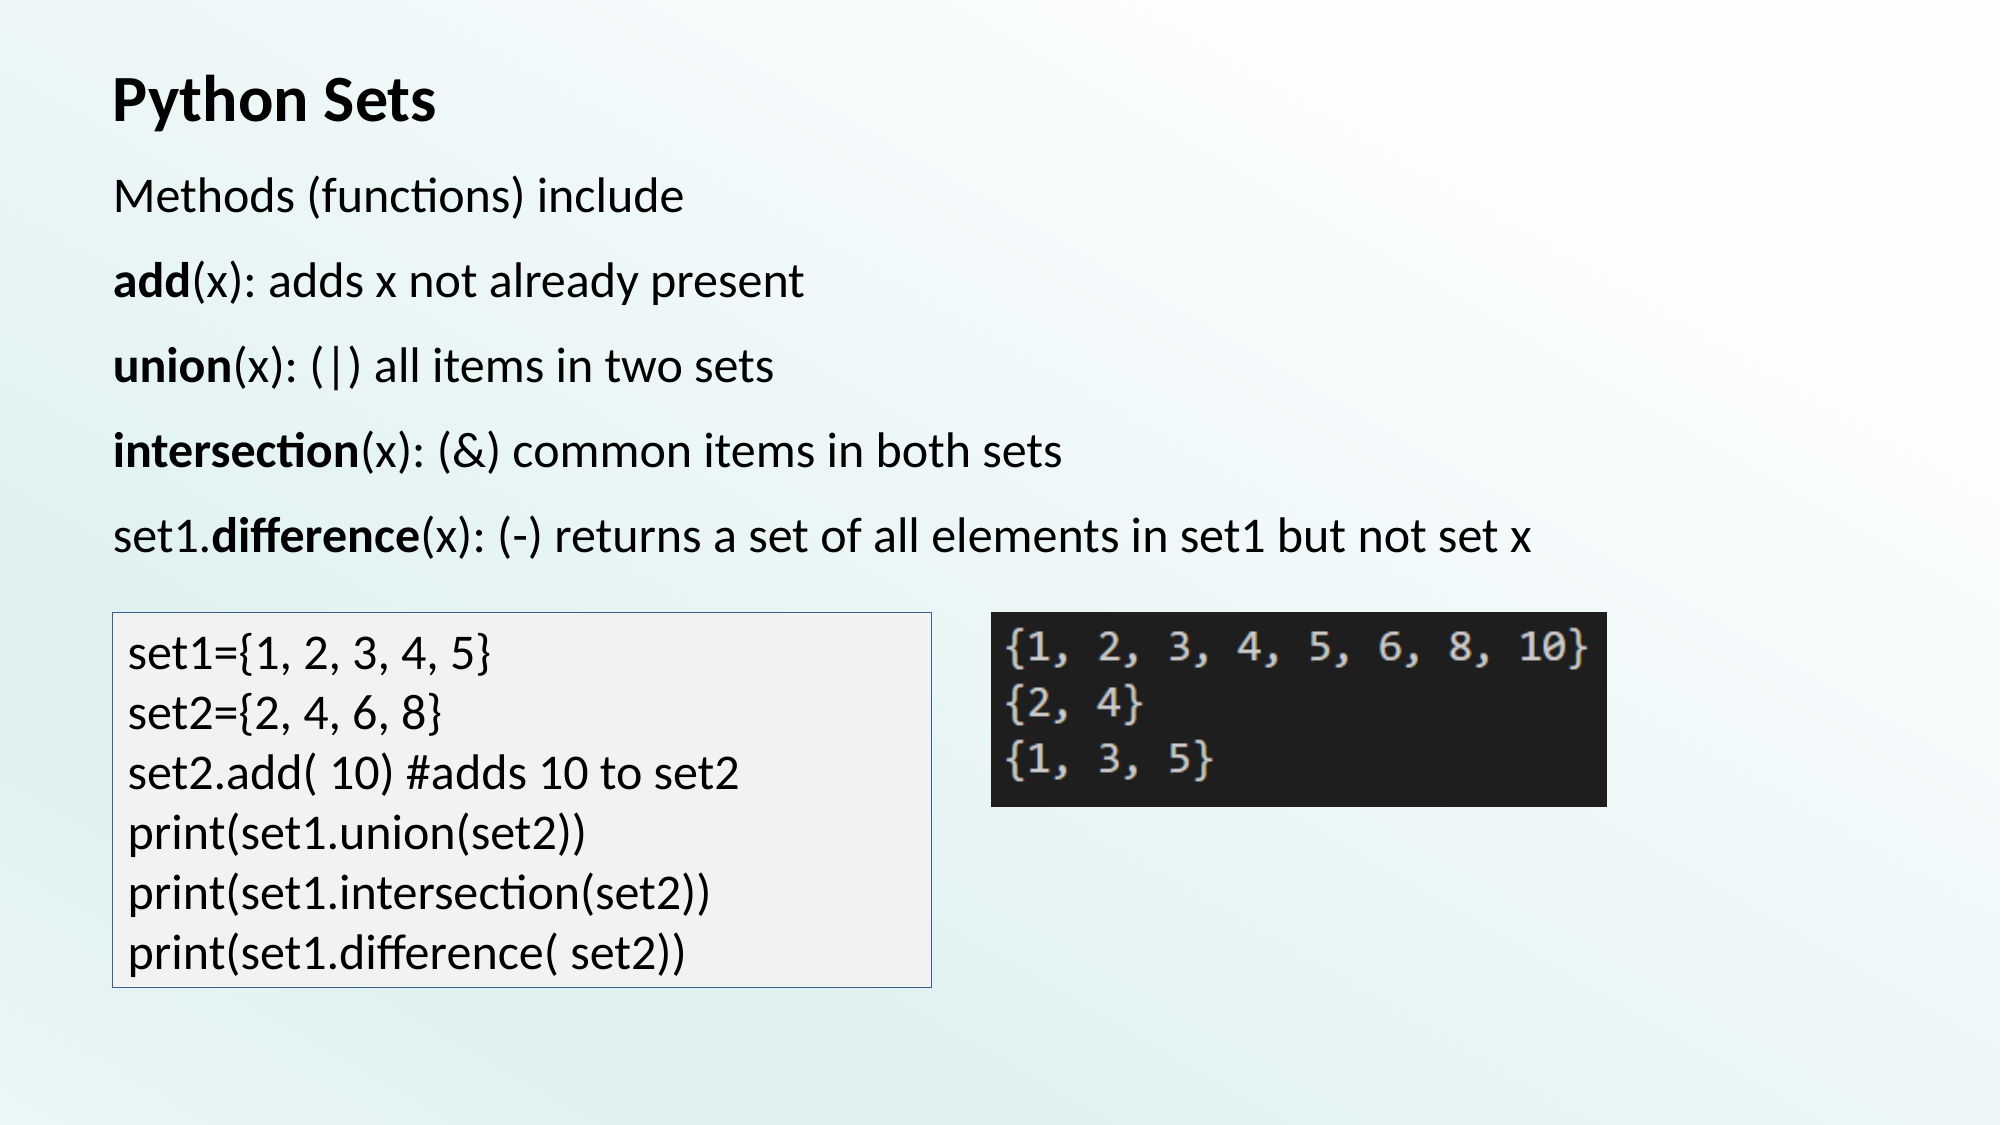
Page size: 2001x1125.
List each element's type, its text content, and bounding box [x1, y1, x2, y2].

title Python Sets [112, 55, 1888, 135]
picture [0, 0, 2000, 1125]
text_box set1={1, 2, 3, 4, 5} set2={2, 4, 6, 8} set2.add( 10) #adds 10 to set2 print(set1.union(set2)) print(set1.intersection(set2)) print(set1.difference( set2)) [112, 612, 932, 988]
list Methods (functions) include add(x): adds x not already present union(x): (|) all items in two sets intersection(x): (&) common items in both sets set1.difference(x): (-) returns a set of all elements in set1 but not set x [112, 162, 1888, 1025]
